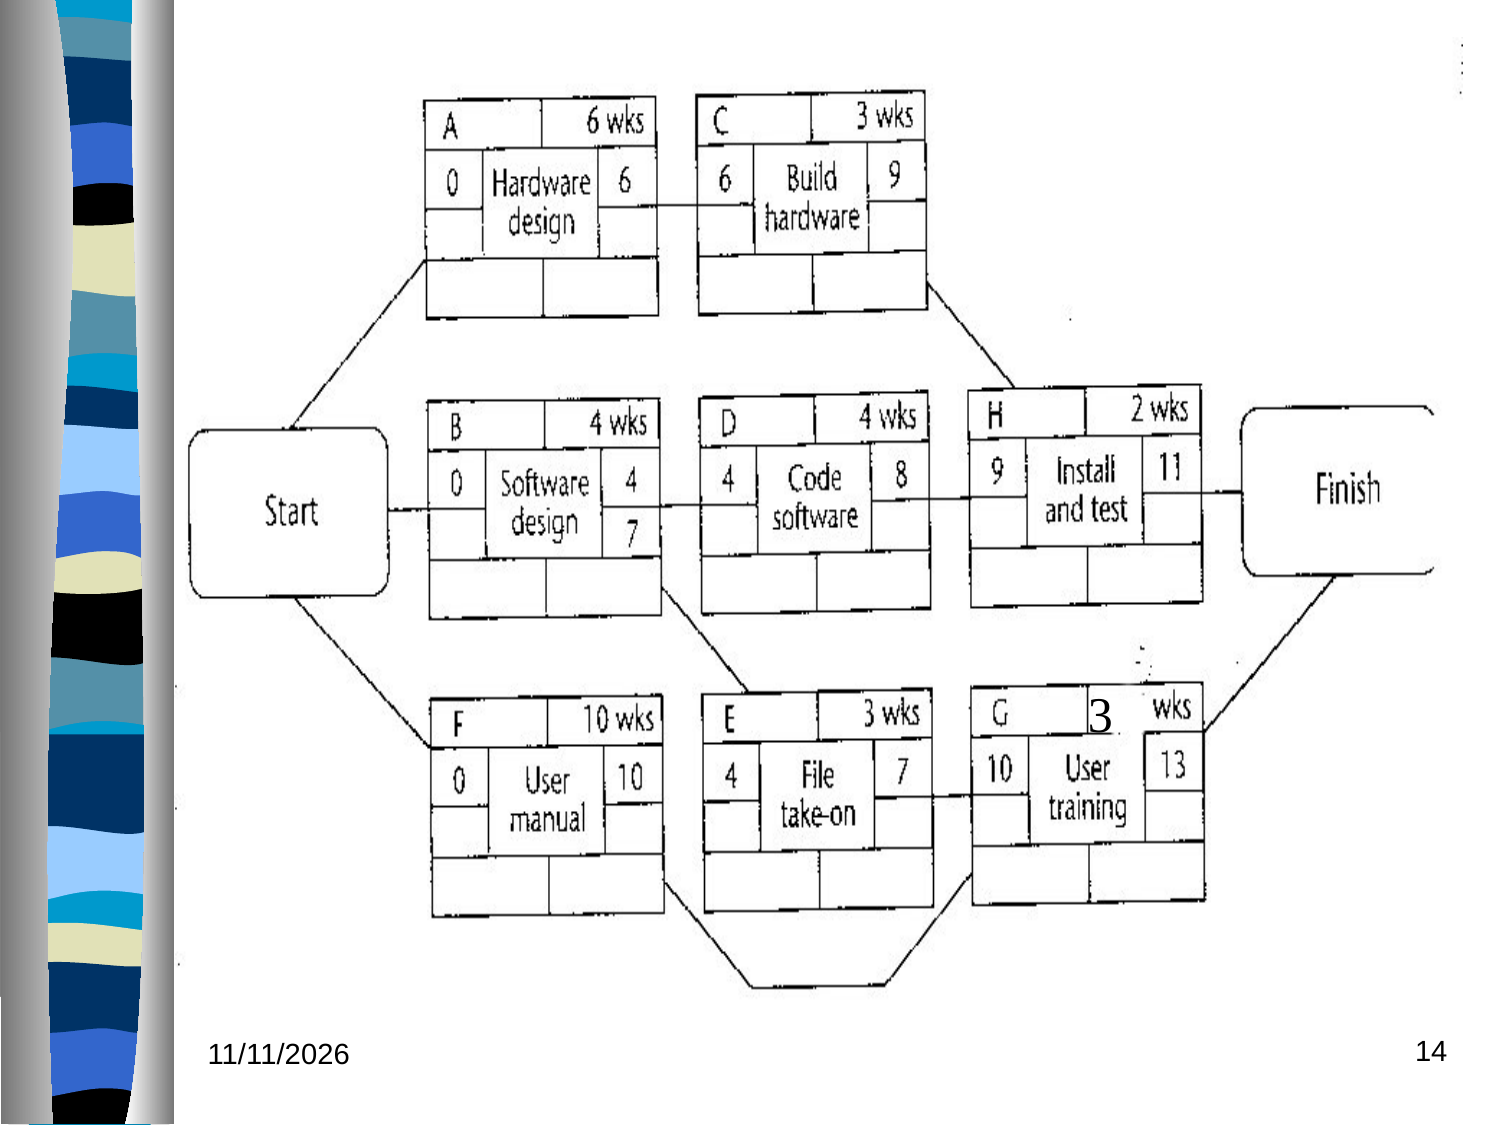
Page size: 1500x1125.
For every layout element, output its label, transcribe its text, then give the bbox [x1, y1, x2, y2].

picture [174, 37, 1463, 1026]
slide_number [192, 1035, 506, 1104]
slide_number 14 [1149, 1033, 1463, 1101]
